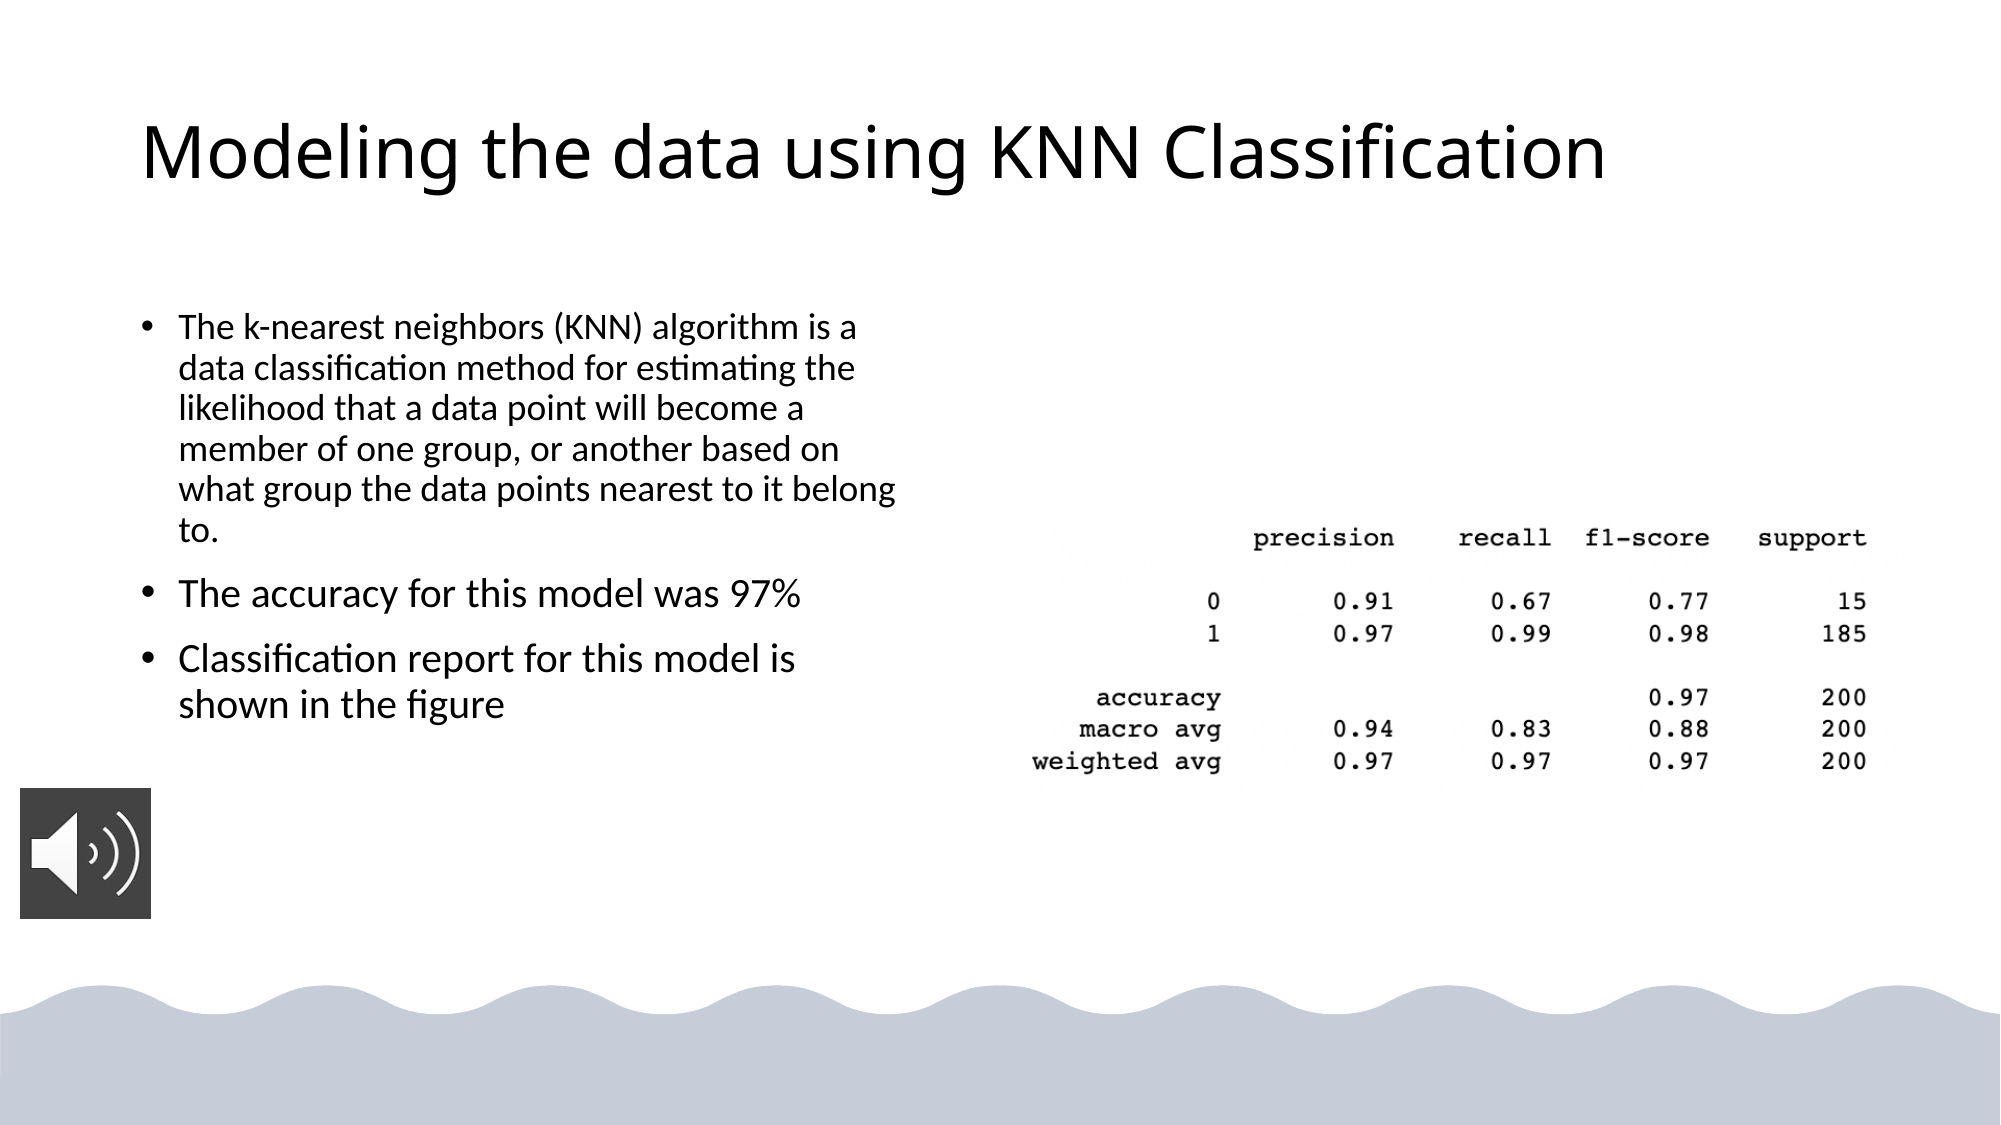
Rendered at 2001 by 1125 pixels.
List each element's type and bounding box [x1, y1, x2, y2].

picture [18, 786, 153, 920]
picture [1005, 511, 1920, 814]
text_box [0, 0, 2000, 1125]
